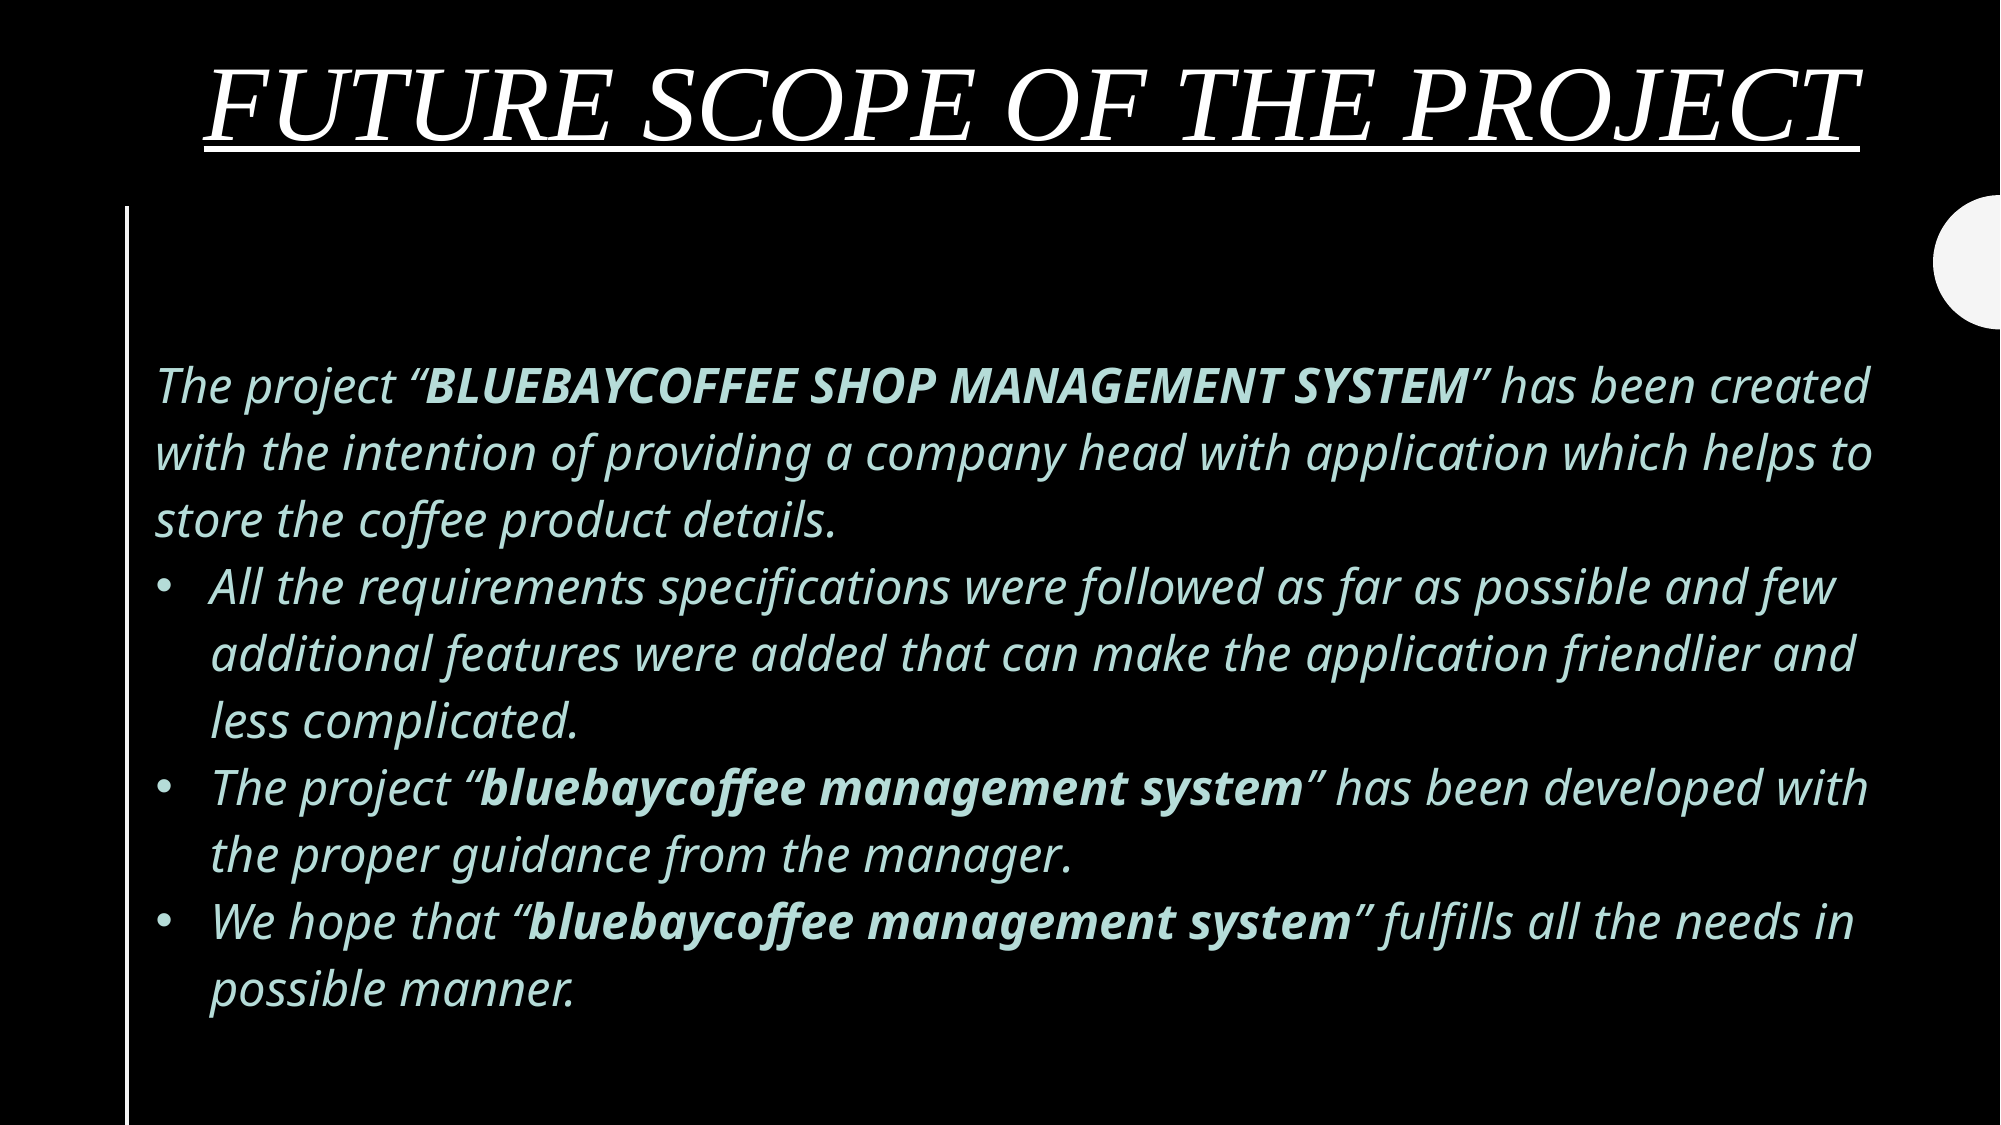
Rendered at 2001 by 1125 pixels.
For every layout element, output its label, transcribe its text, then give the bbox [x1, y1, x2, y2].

title FUTURE SCOPE OF THE PROJECT [140, 44, 1923, 173]
subtitle The project “BLUEBAYCOFFEE SHOP MANAGEMENT SYSTEM” has been created with the intention of providing a company head with application which helps to store the coffee product details. All the requirements specifications were followed as far as possible and few additional features were added that can make the application friendlier and less complicated. The project “bluebaycoffee management system” has been developed with the proper guidance from the manager. We hope that “bluebaycoffee management system” fulfills all the needs in possible manner. [140, 338, 1923, 1029]
